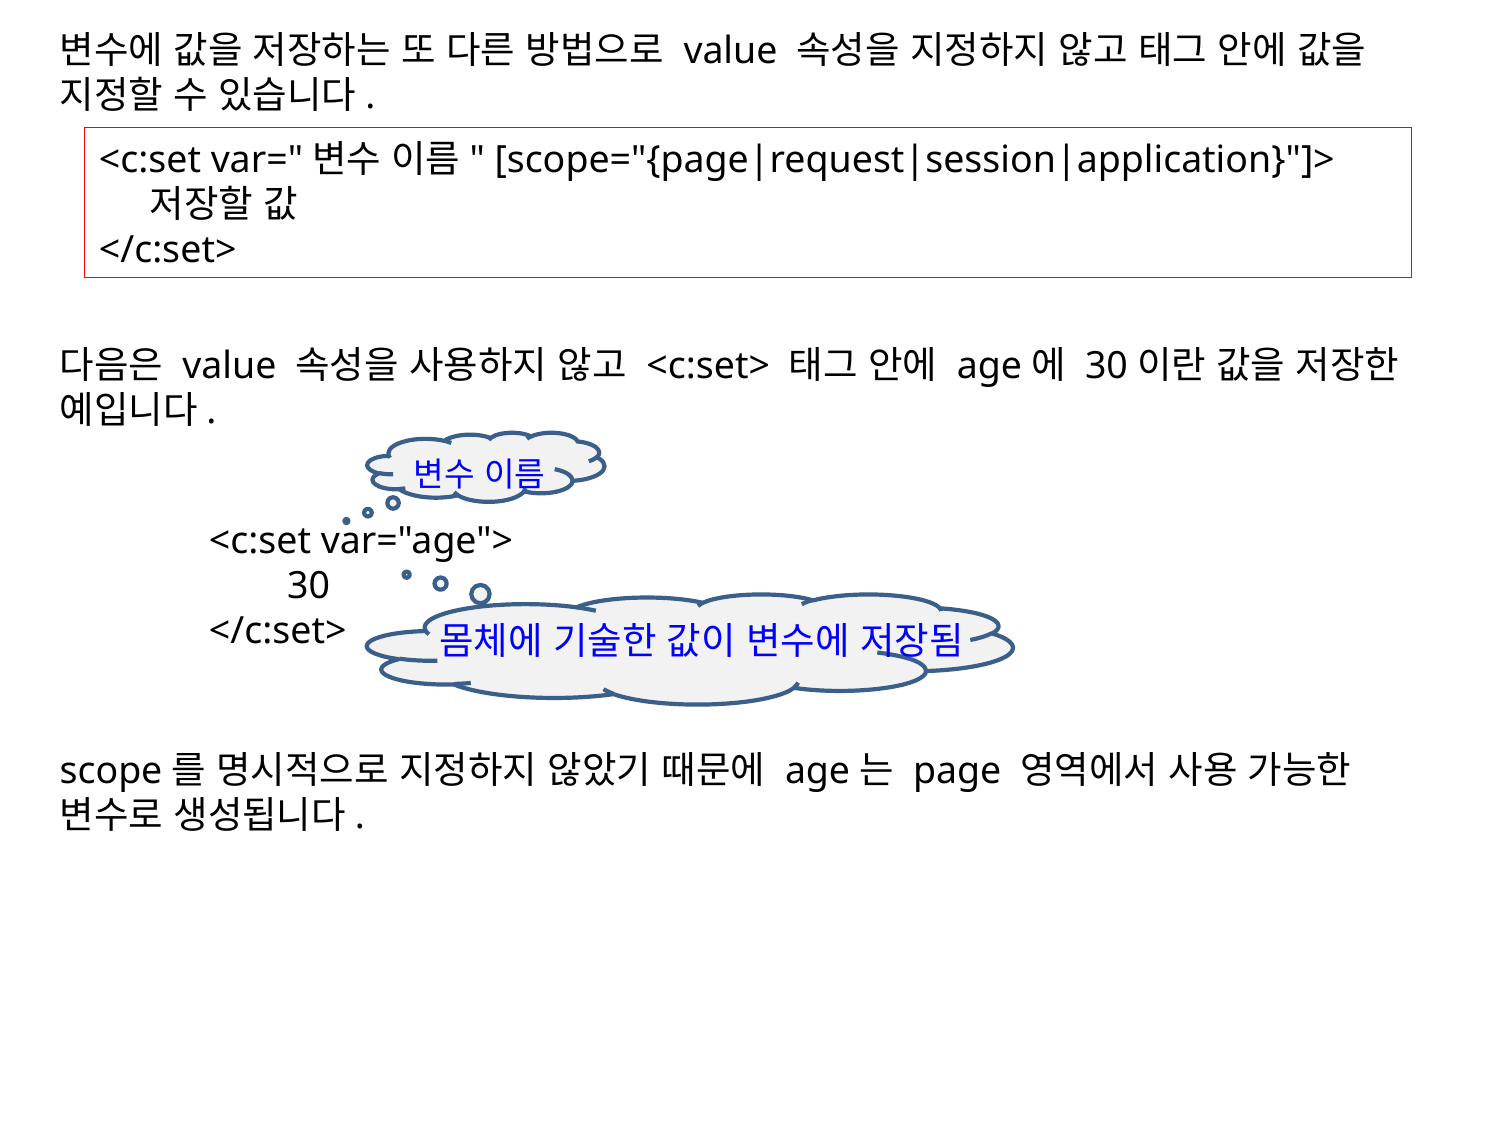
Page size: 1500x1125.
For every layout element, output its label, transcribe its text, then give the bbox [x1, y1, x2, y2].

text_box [331, 593, 1093, 705]
text_box 변수에 값을 저장하는 또 다른 방법으로 value 속성을 지정하지 않고 태그 안에 값을 지정할 수 있습니다. 다음은 value 속성을 사용하지 않고 <c:set> 태그 안에 age에 30이란 값을 저장한 예입니다. scope를 명시적으로 지정하지 않았기 때문에 age는 page 영역에서 사용 가능한 변수로 생성됩니다. [44, 19, 1435, 934]
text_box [367, 432, 605, 502]
text_box <c:set var="변수 이름" [scope="{page|request|session|application}"]> 저장할 값 </c:set> [84, 127, 1412, 278]
text_box <c:set var="age"> 30 </c:set> [194, 508, 726, 658]
